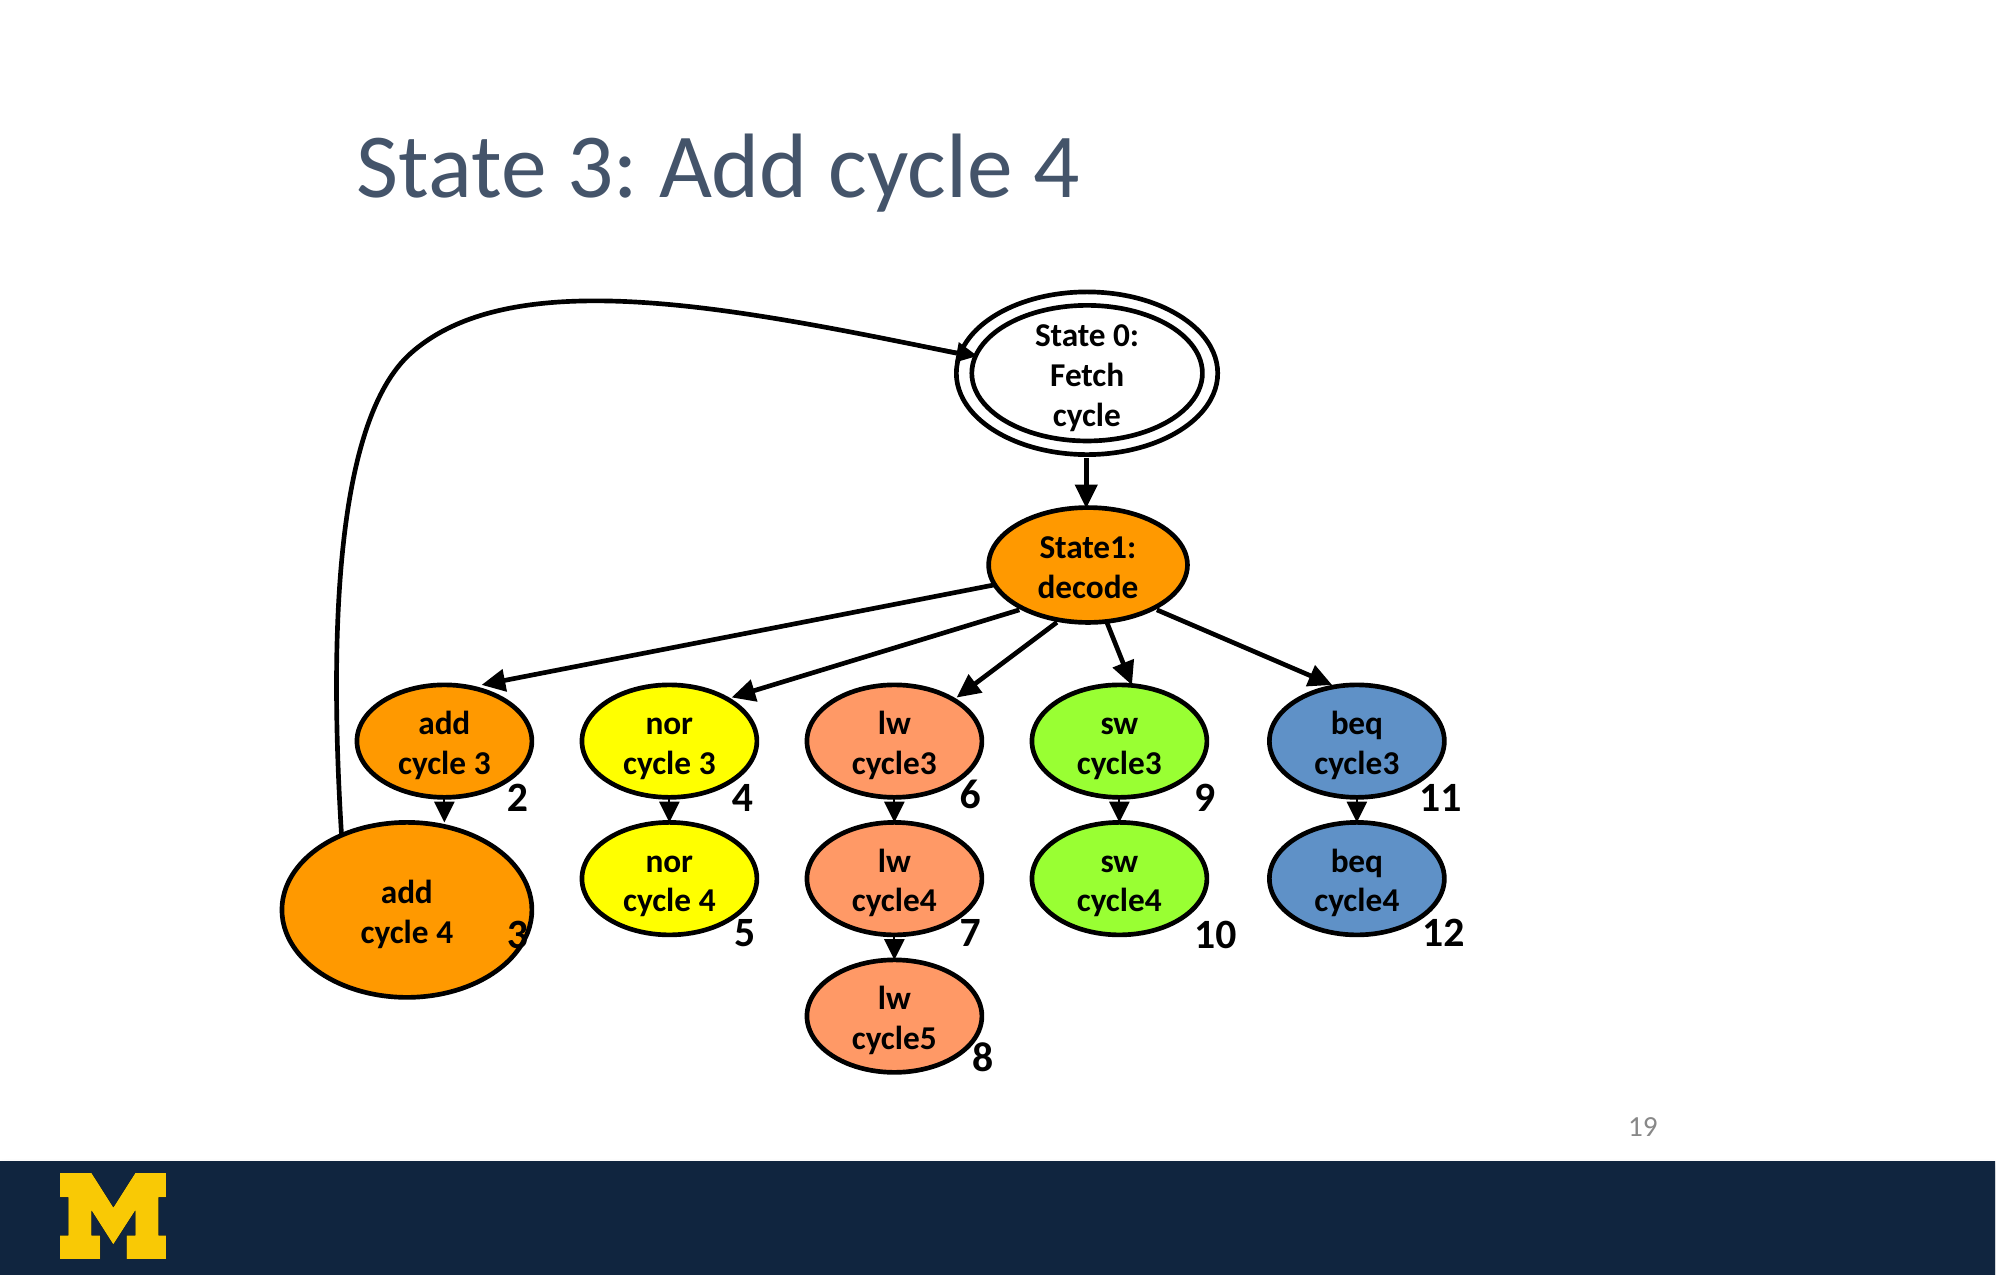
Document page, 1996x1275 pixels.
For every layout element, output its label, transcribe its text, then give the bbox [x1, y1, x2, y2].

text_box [731, 609, 1020, 698]
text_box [1106, 622, 1133, 686]
text_box [445, 791, 486, 841]
text_box add cycle 4 [281, 822, 486, 998]
picture [60, 1173, 166, 1259]
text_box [1156, 609, 1333, 686]
title State 3: Add cycle 4 [341, 87, 1655, 225]
text_box nor cycle 3 [581, 694, 757, 758]
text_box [956, 622, 1058, 698]
text_box beq cycle3 [1269, 684, 1445, 758]
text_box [912, 344, 978, 357]
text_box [491, 759, 1673, 1089]
text_box sw cycle3 [1031, 686, 1207, 758]
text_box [481, 584, 995, 686]
text_box lw cycle3 [806, 707, 982, 758]
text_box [956, 291, 1218, 455]
slide_number ‹#› [1322, 1099, 1673, 1178]
text_box add cycle 3 [356, 684, 532, 798]
text_box [336, 300, 947, 835]
text_box State1: decode [988, 507, 1188, 623]
